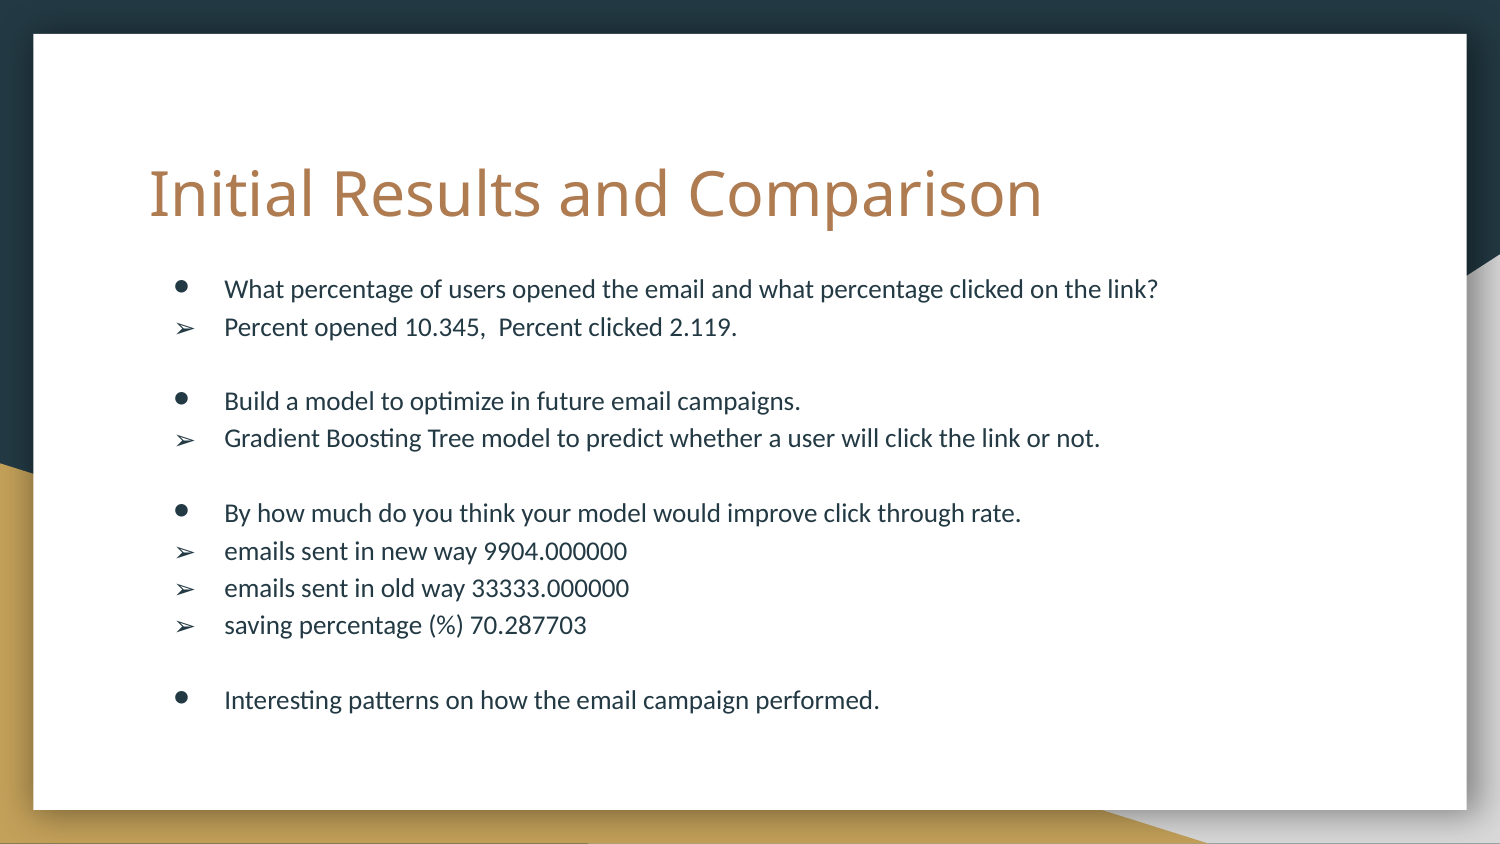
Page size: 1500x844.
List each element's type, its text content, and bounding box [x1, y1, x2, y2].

list What percentage of users opened the email and what percentage clicked on the link? Percent opened 10.345, Percent clicked 2.119. Build a model to optimize in future email campaigns. Gradient Boosting Tree model to predict whether a user will click the link or not. By how much do you think your model would improve click through rate. emails sent in new way 9904.000000 emails sent in old way 33333.000000 saving percentage (%) 70.287703 Interesting patterns on how the email campaign performed. [134, 251, 1366, 729]
title Initial Results and Comparison [134, 138, 1366, 251]
